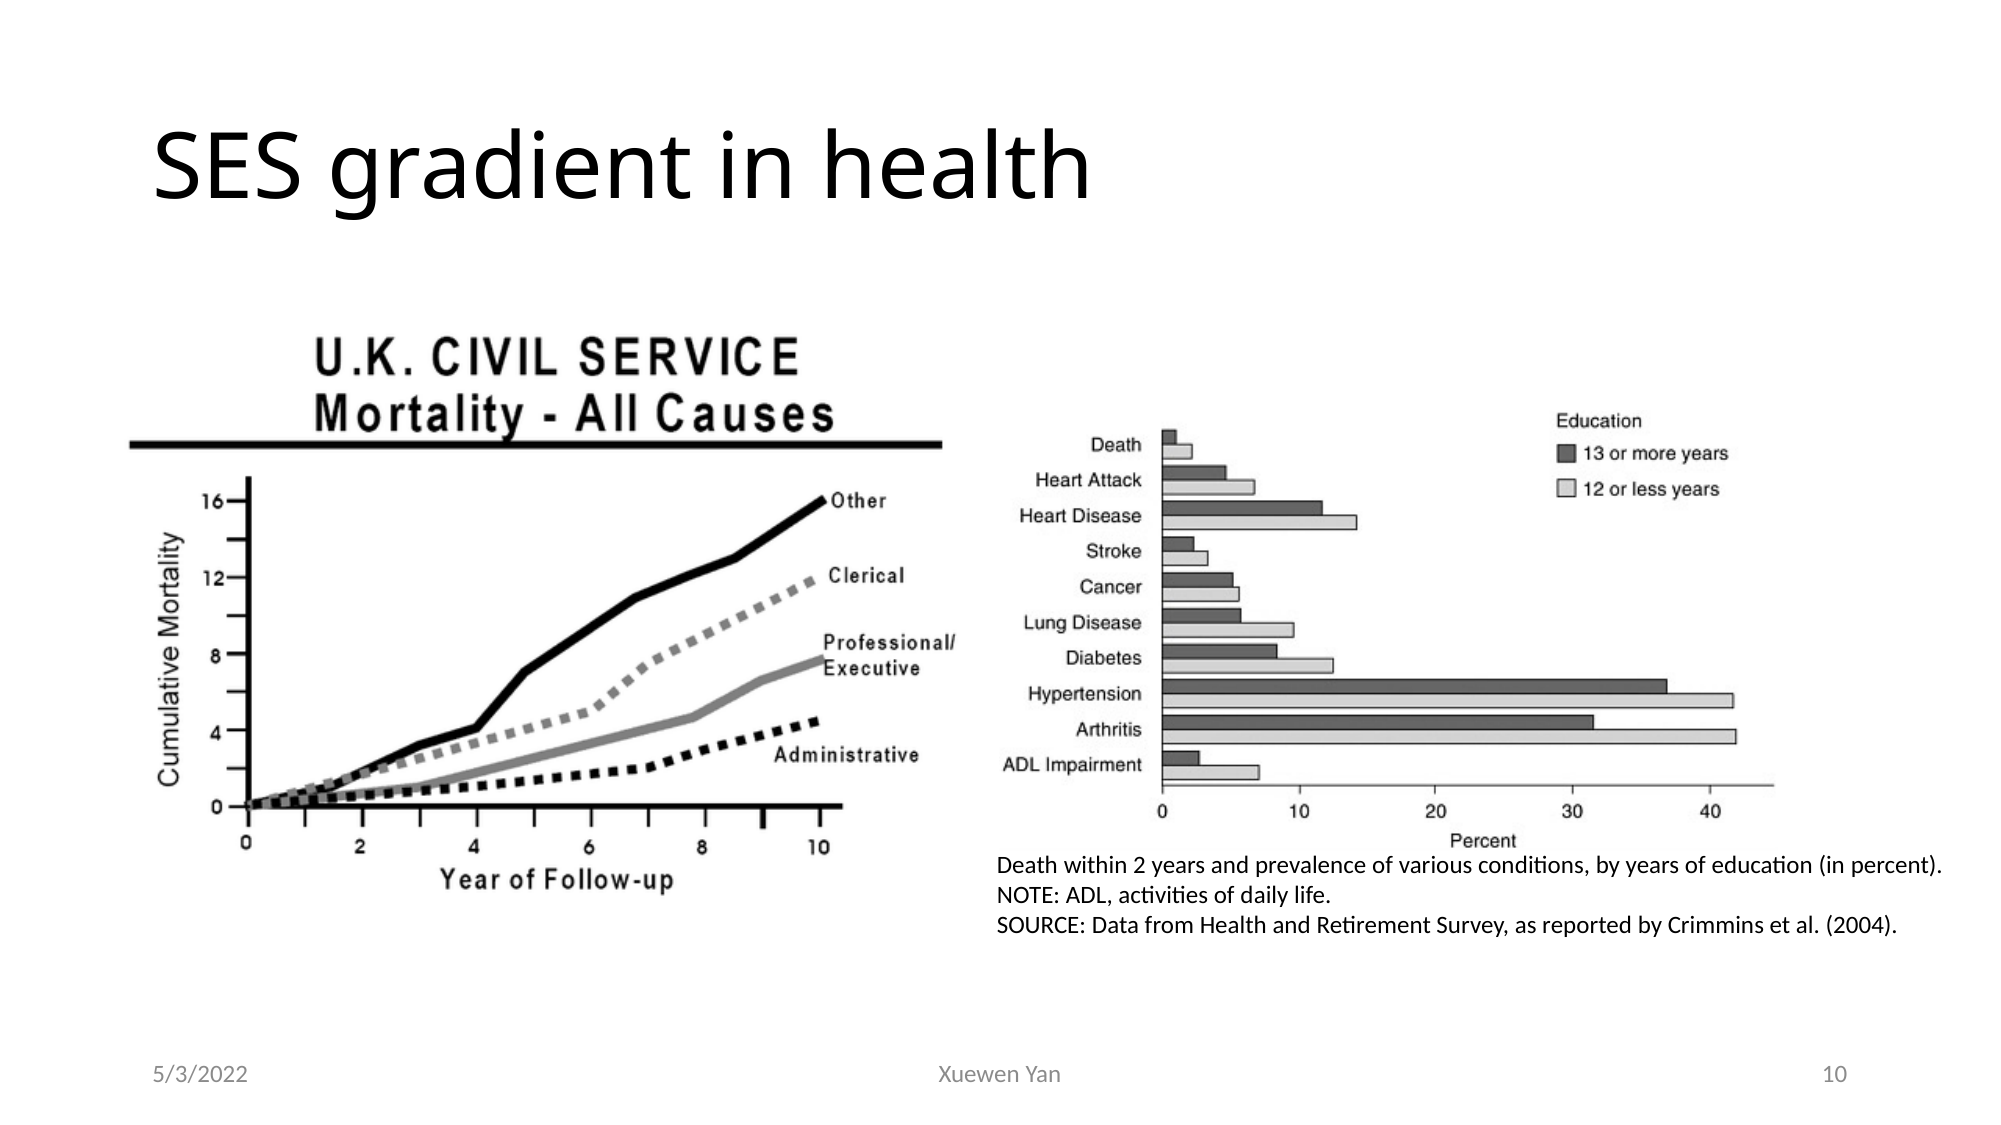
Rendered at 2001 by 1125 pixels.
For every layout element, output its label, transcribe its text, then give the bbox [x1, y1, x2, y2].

picture [999, 410, 1779, 851]
slide_number 10 [1412, 1042, 1863, 1103]
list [116, 323, 966, 907]
title SES gradient in health [137, 59, 1863, 278]
text_box Death within 2 years and prevalence of various conditions, by years of education (in percent). NOTE: ADL, activities of daily life. SOURCE: Data from Health and Retirement Survey, as reported by Crimmins et al. (2004). [982, 840, 1982, 946]
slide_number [137, 1042, 588, 1103]
footer Xuewen Yan [662, 1042, 1338, 1103]
